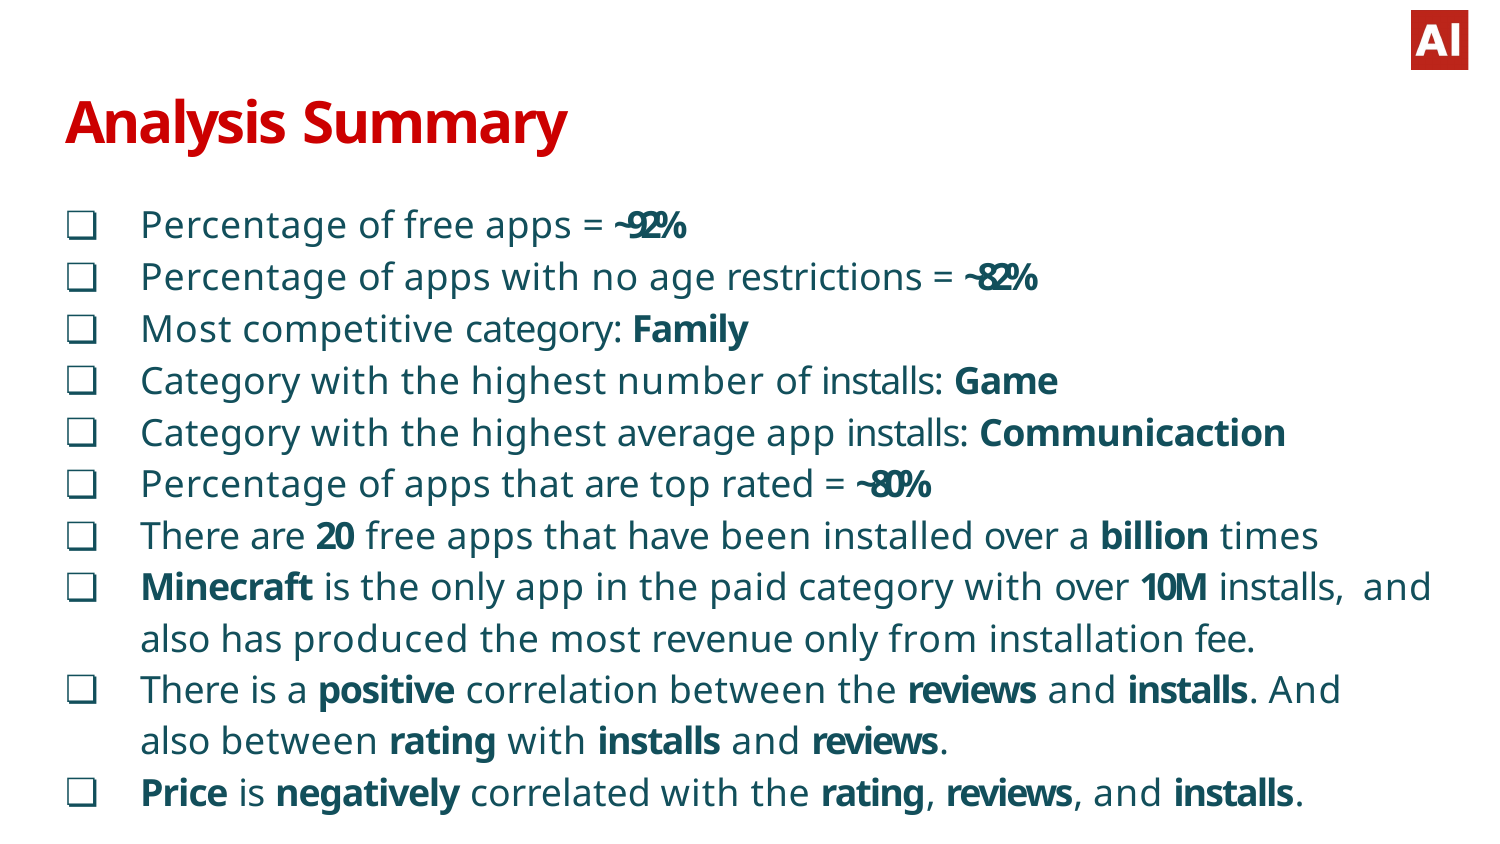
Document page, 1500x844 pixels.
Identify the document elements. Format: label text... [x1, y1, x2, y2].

title Analysis Summary [63, 82, 633, 192]
text_box Percentage of free apps = ~92% Percentage of apps with no age restrictions = ~82% Most competitive category: Family Category with the highest number of installs: Game Category with the highest average app installs: Communicaction Percentage of apps that are top rated = ~80% There are 20 free apps that have been installed over a billion times Minecraft is the only app in the paid category with over 10M installs, and also has produced the most revenue only from installation fee. There is a positive correlation between the reviews and installs. And also between rating with installs and reviews. Price is negatively correlated with the rating, reviews, and installs. [63, 192, 1435, 814]
picture [1411, 10, 1469, 70]
